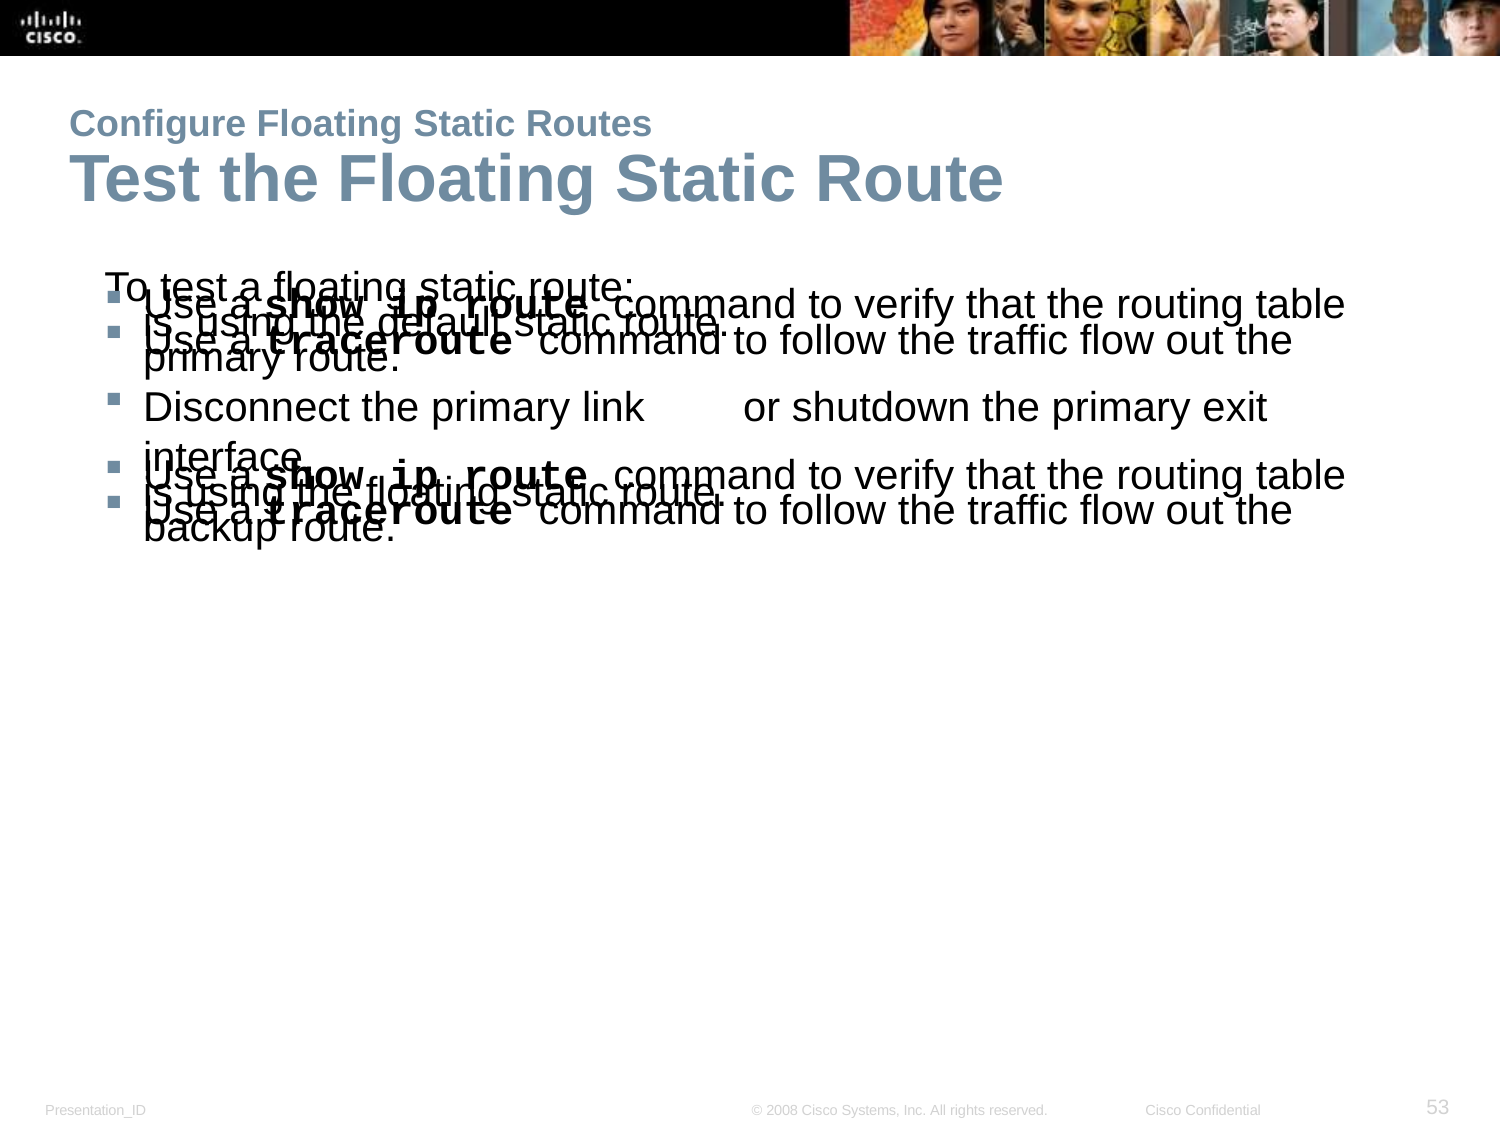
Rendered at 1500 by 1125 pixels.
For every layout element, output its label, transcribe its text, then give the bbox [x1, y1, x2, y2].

text_box Test the Floating Static Route [67, 132, 1011, 323]
text_box Presentation_ID [43, 1100, 151, 1119]
text_box To test a floating static route: Use a show ip route command to verify that the routing table is using the default static route. Use a traceroute command to follow the traffic flow out the primary route. Disconnect the primary link or shutdown the primary exit interface. Use a show ip route command to verify that the routing table is using the floating static route. Use a traceroute command to follow the traffic flow out the backup route. [102, 237, 1374, 916]
text_box Cisco Confidential [1143, 1100, 1264, 1125]
text_box <number> [1422, 1093, 1454, 1125]
text_box Configure Floating Static Routes [67, 96, 655, 132]
text_box © 2008 Cisco Systems, Inc. All rights reserved. [749, 1100, 1058, 1125]
picture [0, 0, 1500, 56]
